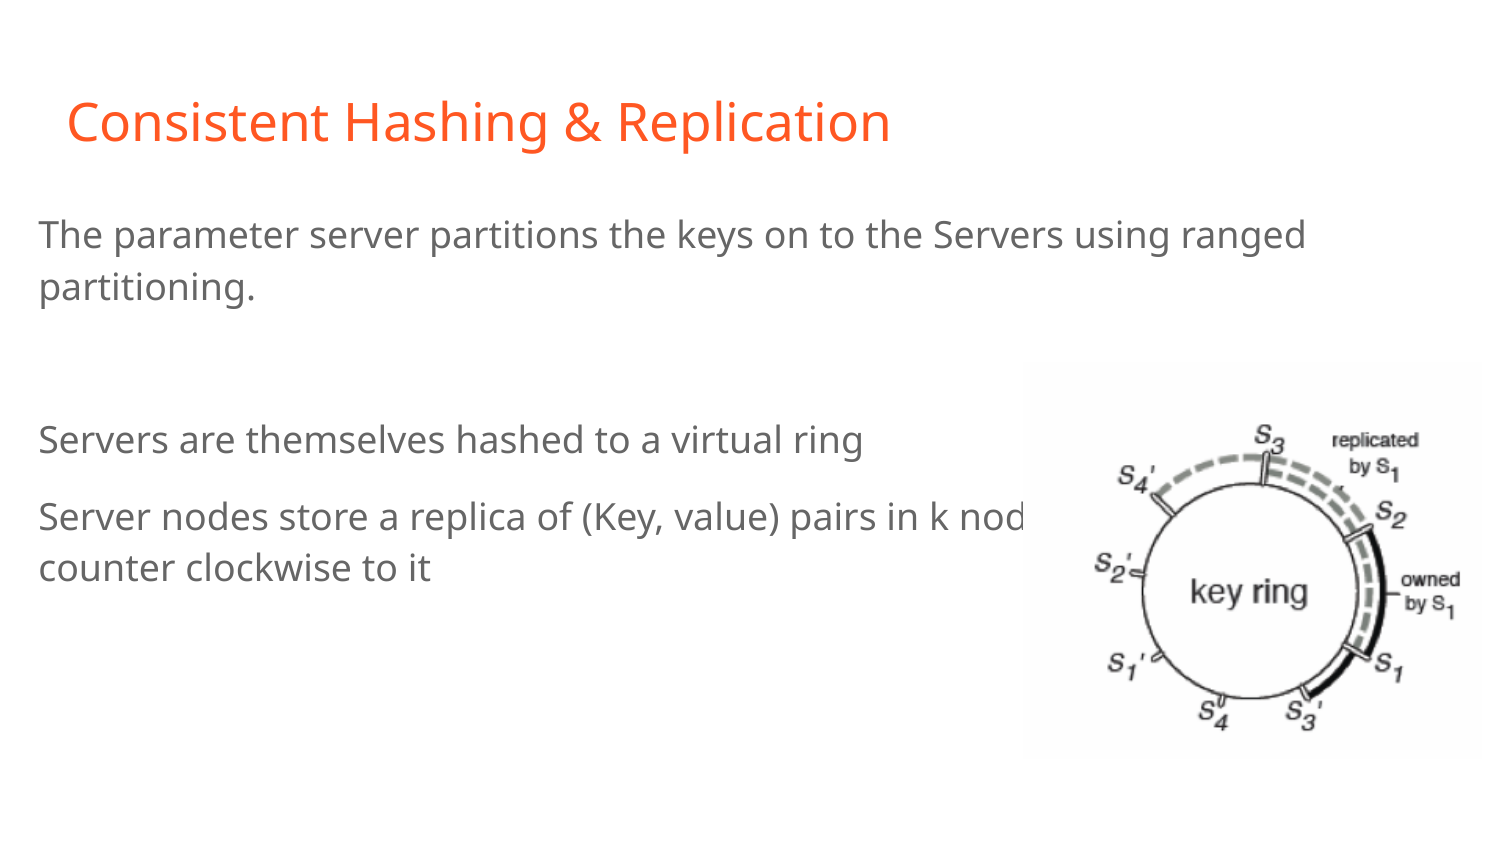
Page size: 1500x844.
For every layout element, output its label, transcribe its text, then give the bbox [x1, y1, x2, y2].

list The parameter server partitions the keys on to the Servers using ranged partitioning. Servers are themselves hashed to a virtual ring Server nodes store a replica of (Key, value) pairs in k nodes counter clockwise to it [23, 189, 1449, 759]
title Consistent Hashing & Replication [51, 72, 1449, 167]
picture [1023, 362, 1482, 759]
